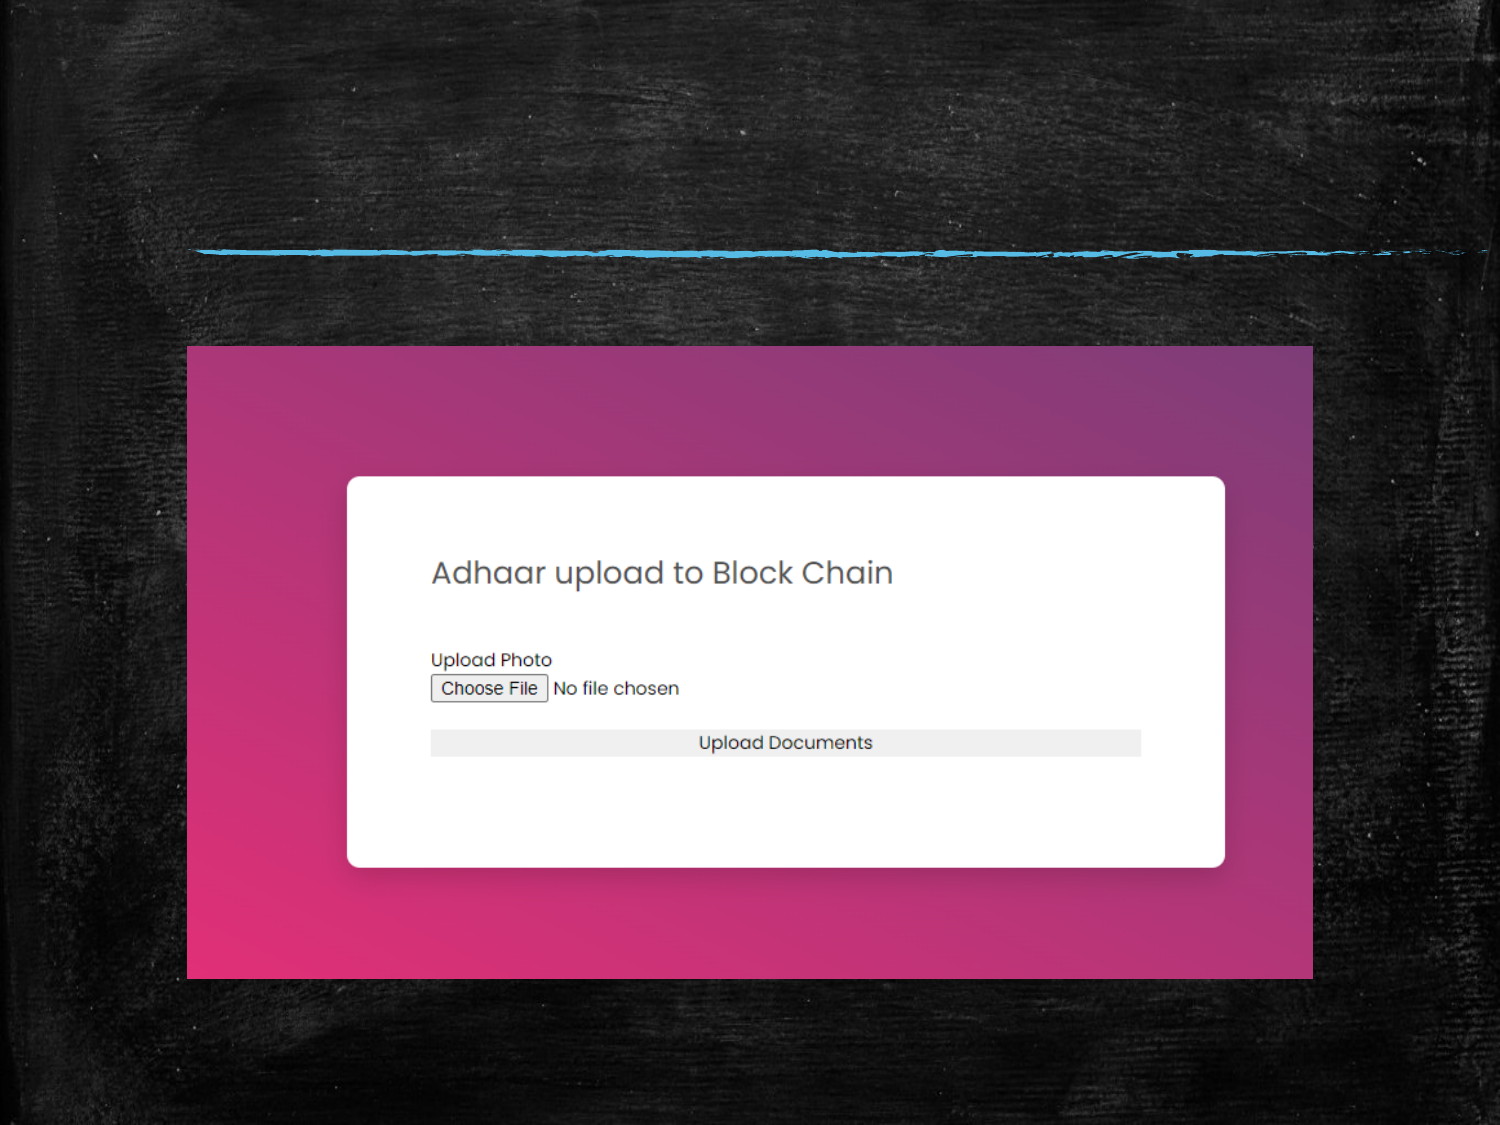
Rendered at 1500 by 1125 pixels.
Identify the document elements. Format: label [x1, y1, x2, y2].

list [187, 346, 1313, 979]
